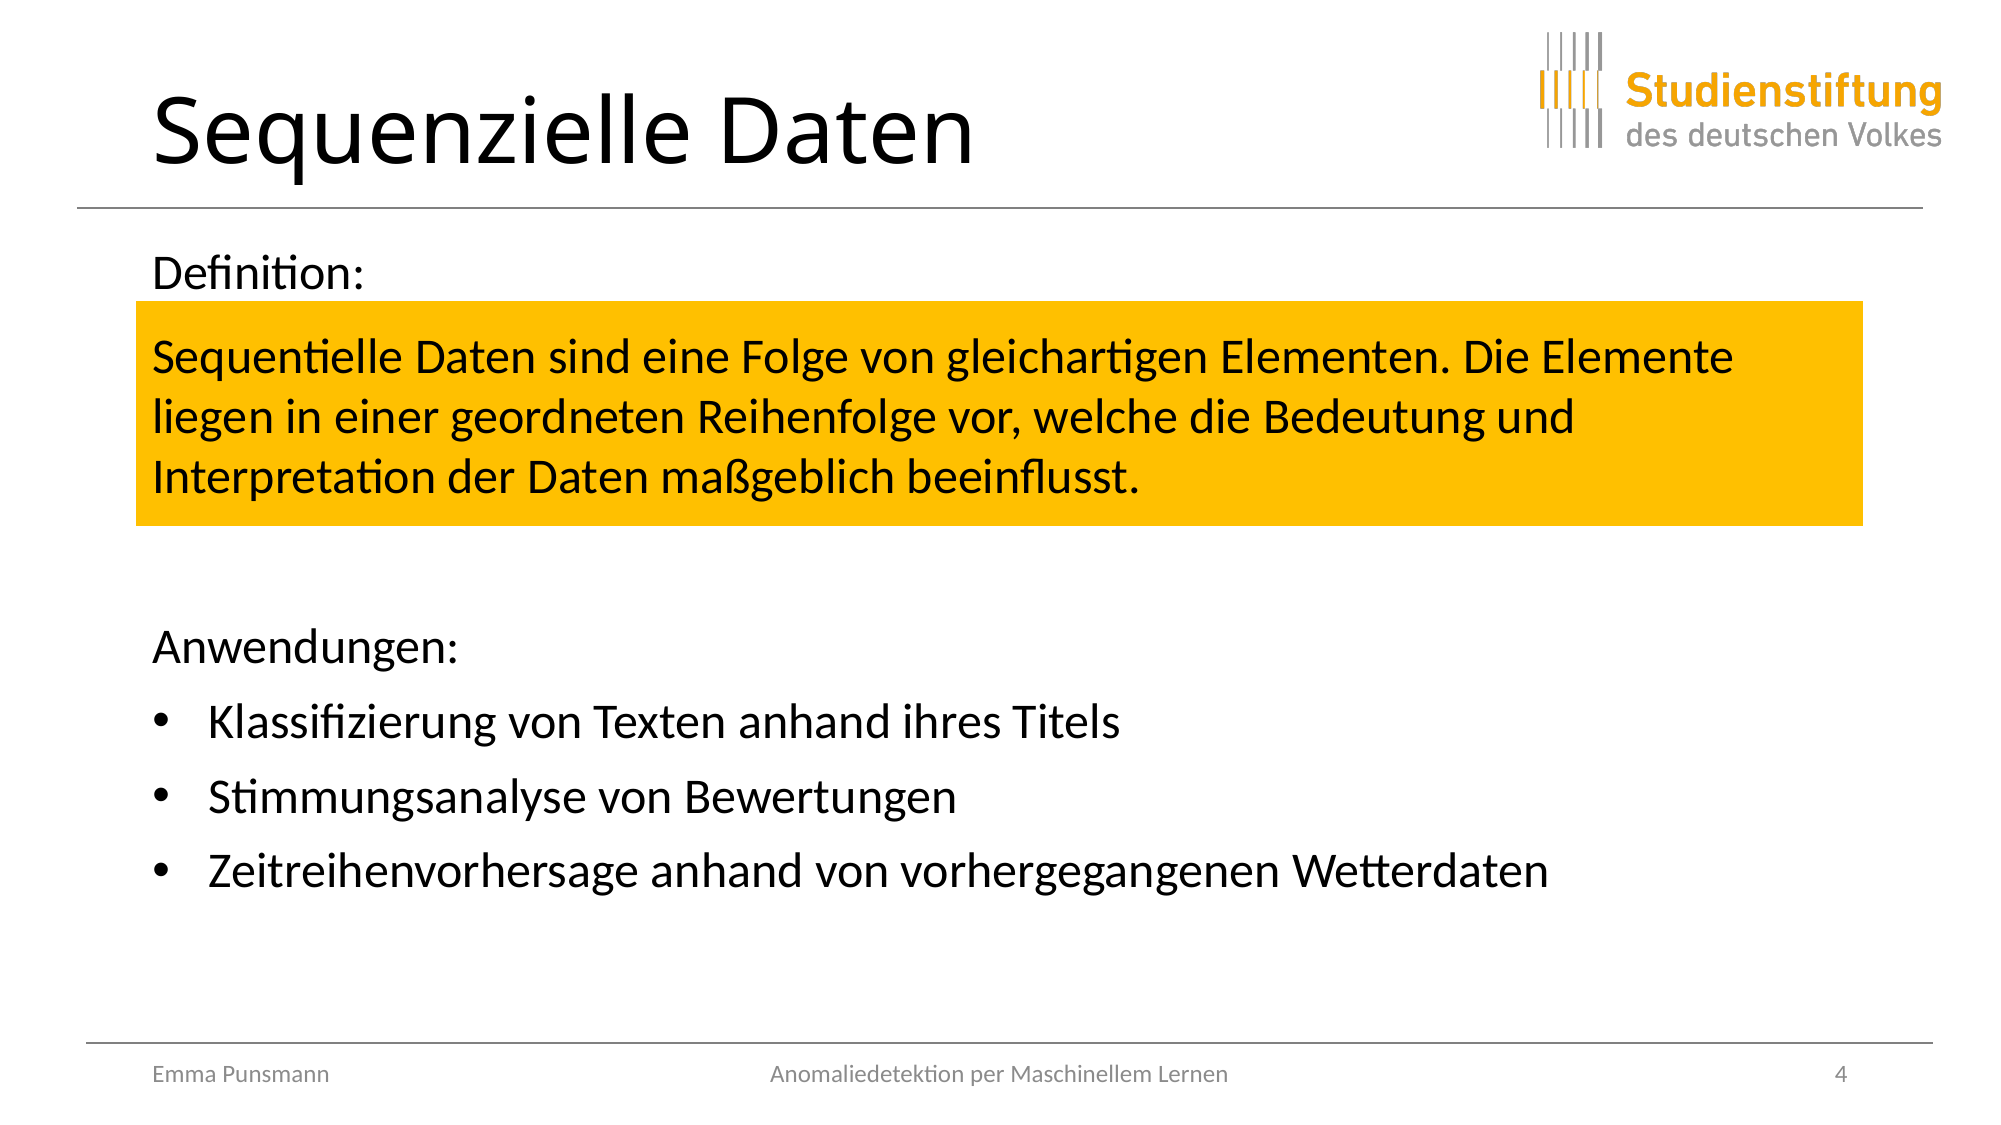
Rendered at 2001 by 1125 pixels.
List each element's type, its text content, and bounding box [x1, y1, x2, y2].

title Sequenzielle Daten [137, 59, 1863, 209]
footer Anomaliedetektion per Maschinellem Lernen [662, 1042, 1338, 1103]
slide_number Emma Punsmann [137, 1042, 588, 1103]
text_box Sequentielle Daten sind eine Folge von gleichartigen Elementen. Die Elemente liegen in einer geordneten Reihenfolge vor, welche die Bedeutung und Interpretation der Daten maßgeblich beeinflusst. [136, 301, 1863, 526]
slide_number 4 [1412, 1042, 1863, 1103]
list Definition: Anwendungen: Klassifizierung von Texten anhand ihres Titels Stimmungsanalyse von Bewertungen Zeitreihenvorhersage anhand von vorhergegangenen Wetterdaten [137, 526, 1863, 1014]
list Definition: Anwendungen: Klassifizierung von Texten anhand ihres Titels Stimmungsanalyse von Bewertungen Zeitreihenvorhersage anhand von vorhergegangenen Wetterdaten [137, 238, 1863, 301]
picture [1537, 29, 1944, 151]
